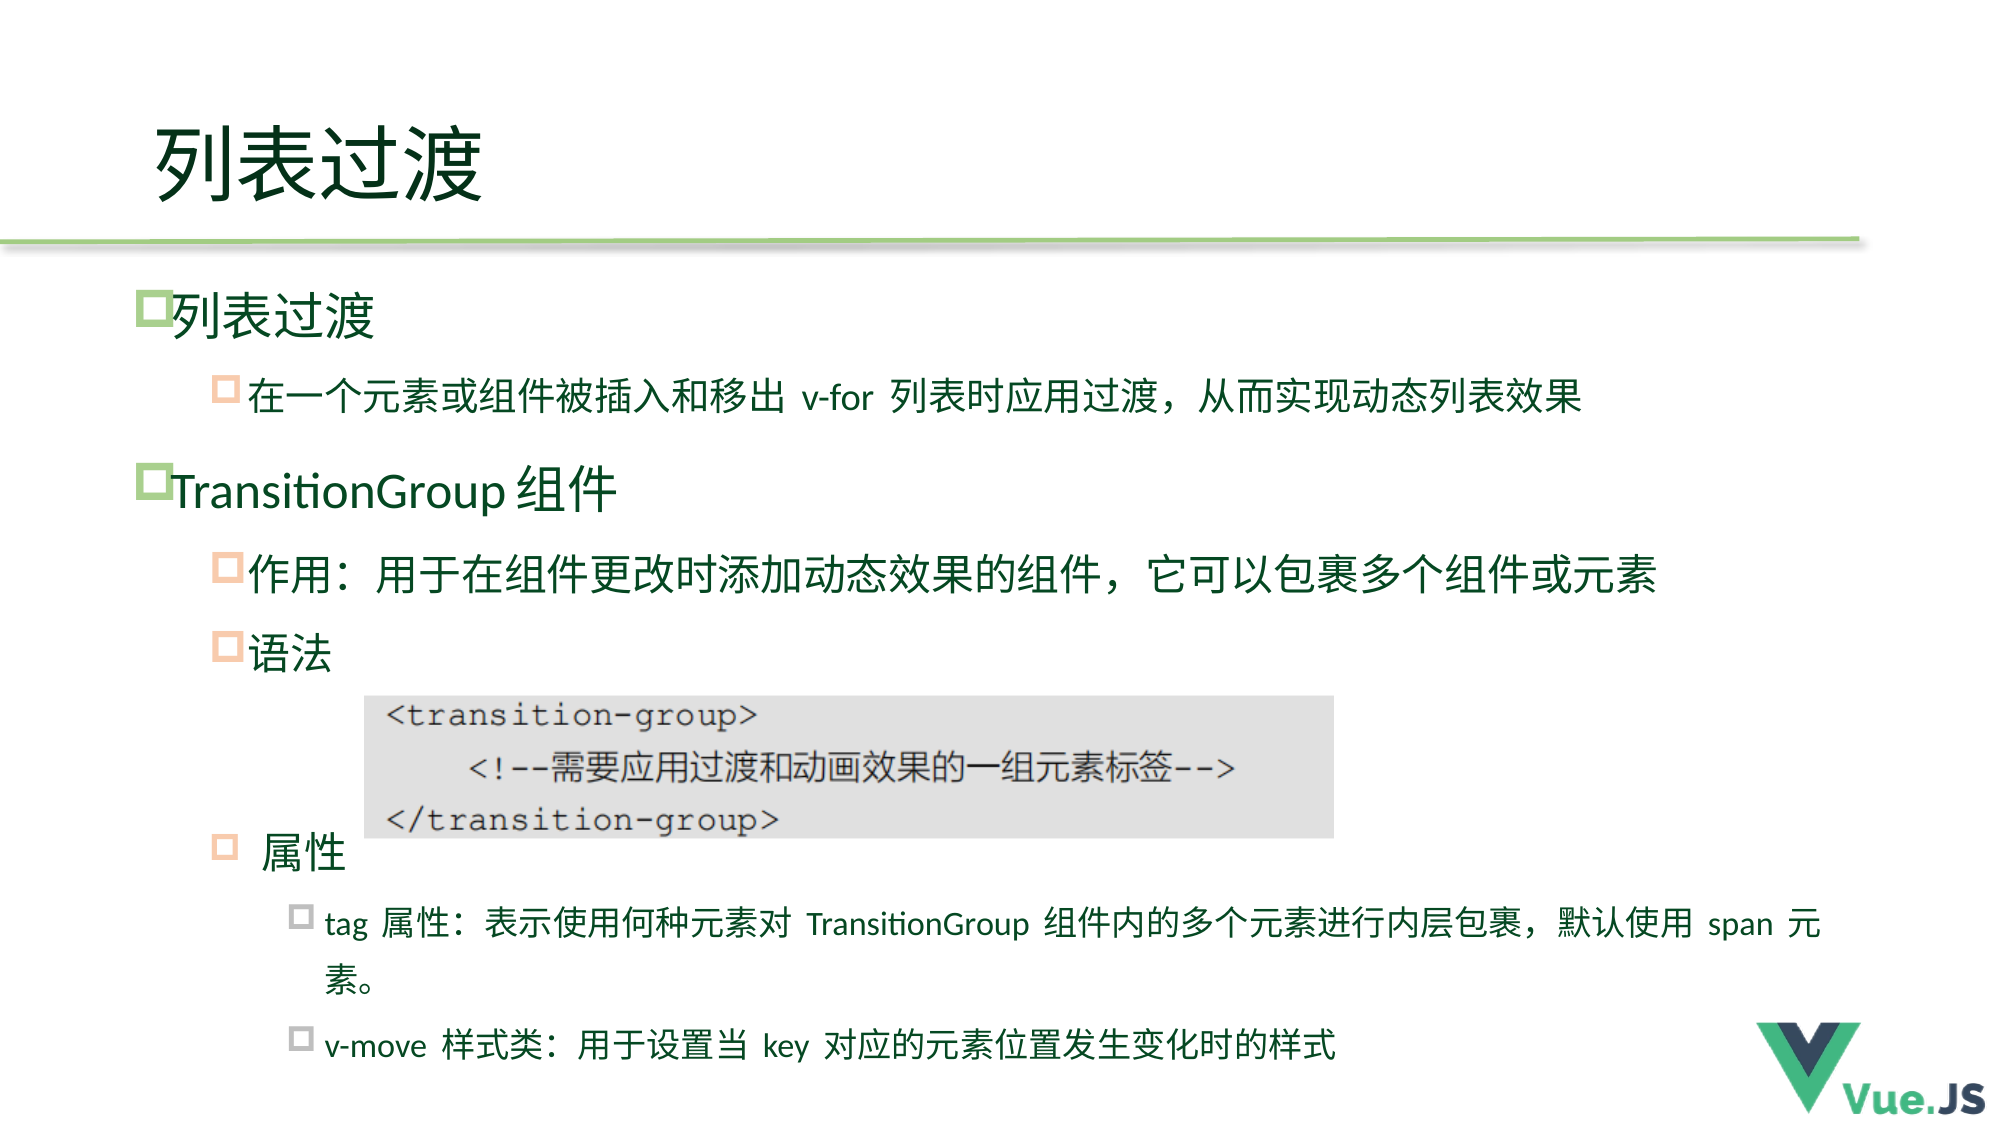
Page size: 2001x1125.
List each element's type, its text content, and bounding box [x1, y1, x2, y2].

list 列表过渡 在一个元素或组件被插入和移出 v-for 列表时应用过渡，从而实现动态列表效果 TransitionGroup组件 作用：用于在组件更改时添加动态效果的组件，它可以包裹多个组件或元素 语法 属性 tag 属性：表示使用何种元素对 TransitionGroup 组件内的多个元素进行内层包裹，默认使用 span 元素。 v-move 样式类：用于设置当 key 对应的元素位置发生变化时的样式 [116, 251, 1865, 1075]
title 列表过渡 [137, 59, 1863, 278]
picture [1748, 1010, 2000, 1125]
picture [364, 690, 1334, 843]
